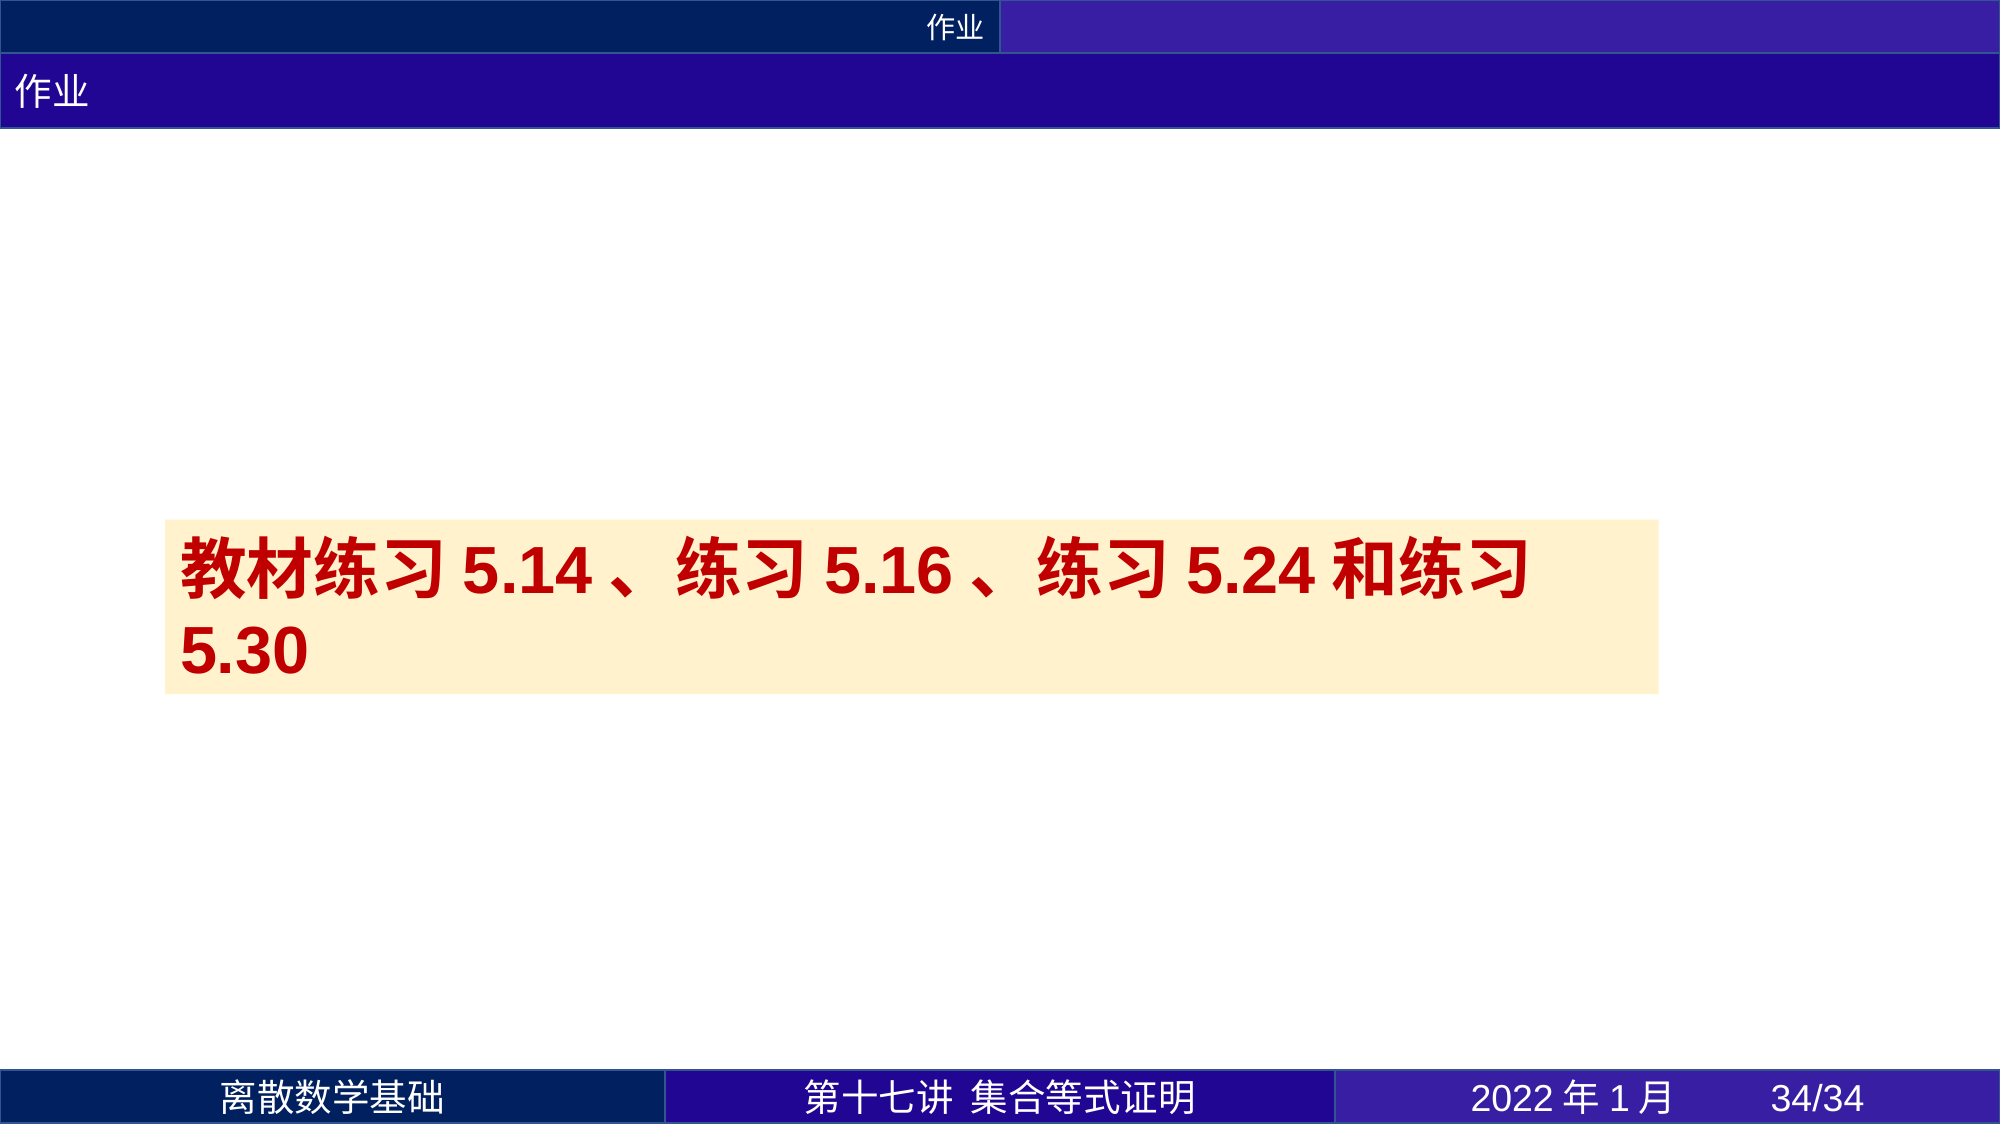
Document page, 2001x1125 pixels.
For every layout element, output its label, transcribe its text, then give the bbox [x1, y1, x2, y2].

text_box 第十七讲 集合等式证明 [664, 1069, 1334, 1124]
text_box [999, 0, 2000, 52]
text_box 离散数学基础 [0, 1069, 664, 1124]
text_box 作业 [0, 52, 2000, 129]
text_box 2022年1月 34/34 [1334, 1069, 2000, 1124]
text_box 教材练习5.14、练习5.16、练习5.24和练习5.30 [165, 519, 1659, 695]
text_box 作业 [0, 0, 999, 52]
